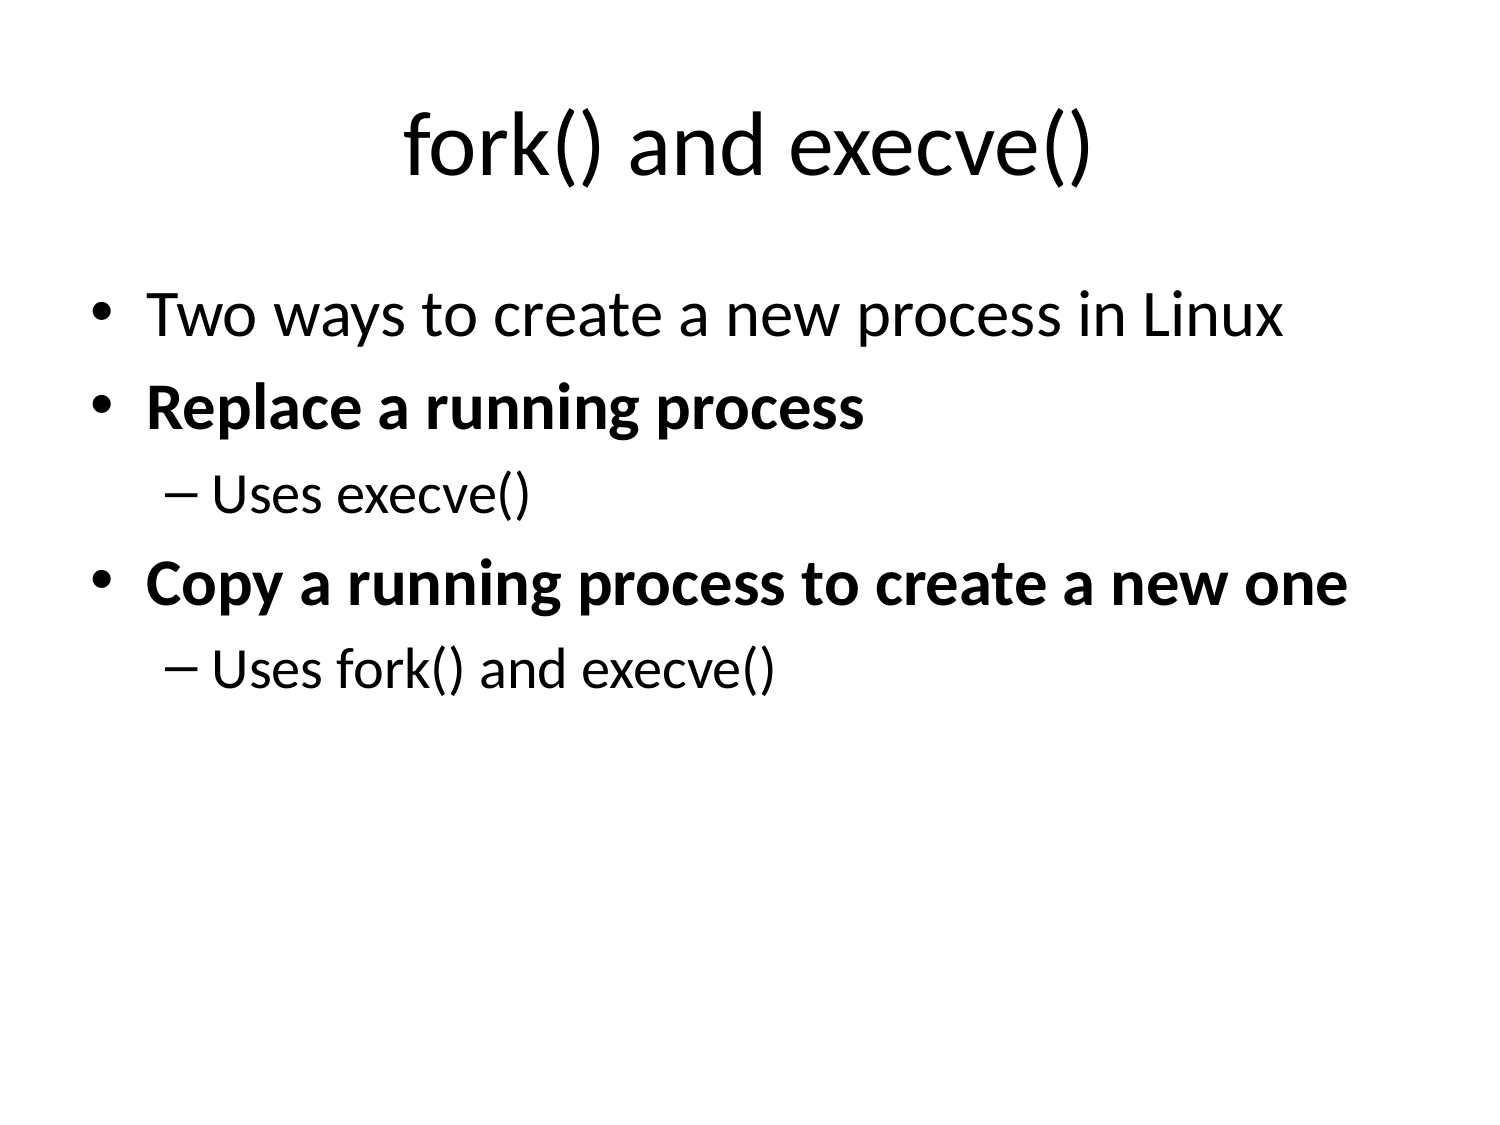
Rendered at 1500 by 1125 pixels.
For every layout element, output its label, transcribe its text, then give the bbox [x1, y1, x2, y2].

title fork() and execve() [75, 45, 1425, 233]
list Two ways to create a new process in Linux Replace a running process Uses execve() Copy a running process to create a new one Uses fork() and execve() [75, 262, 1425, 1005]
